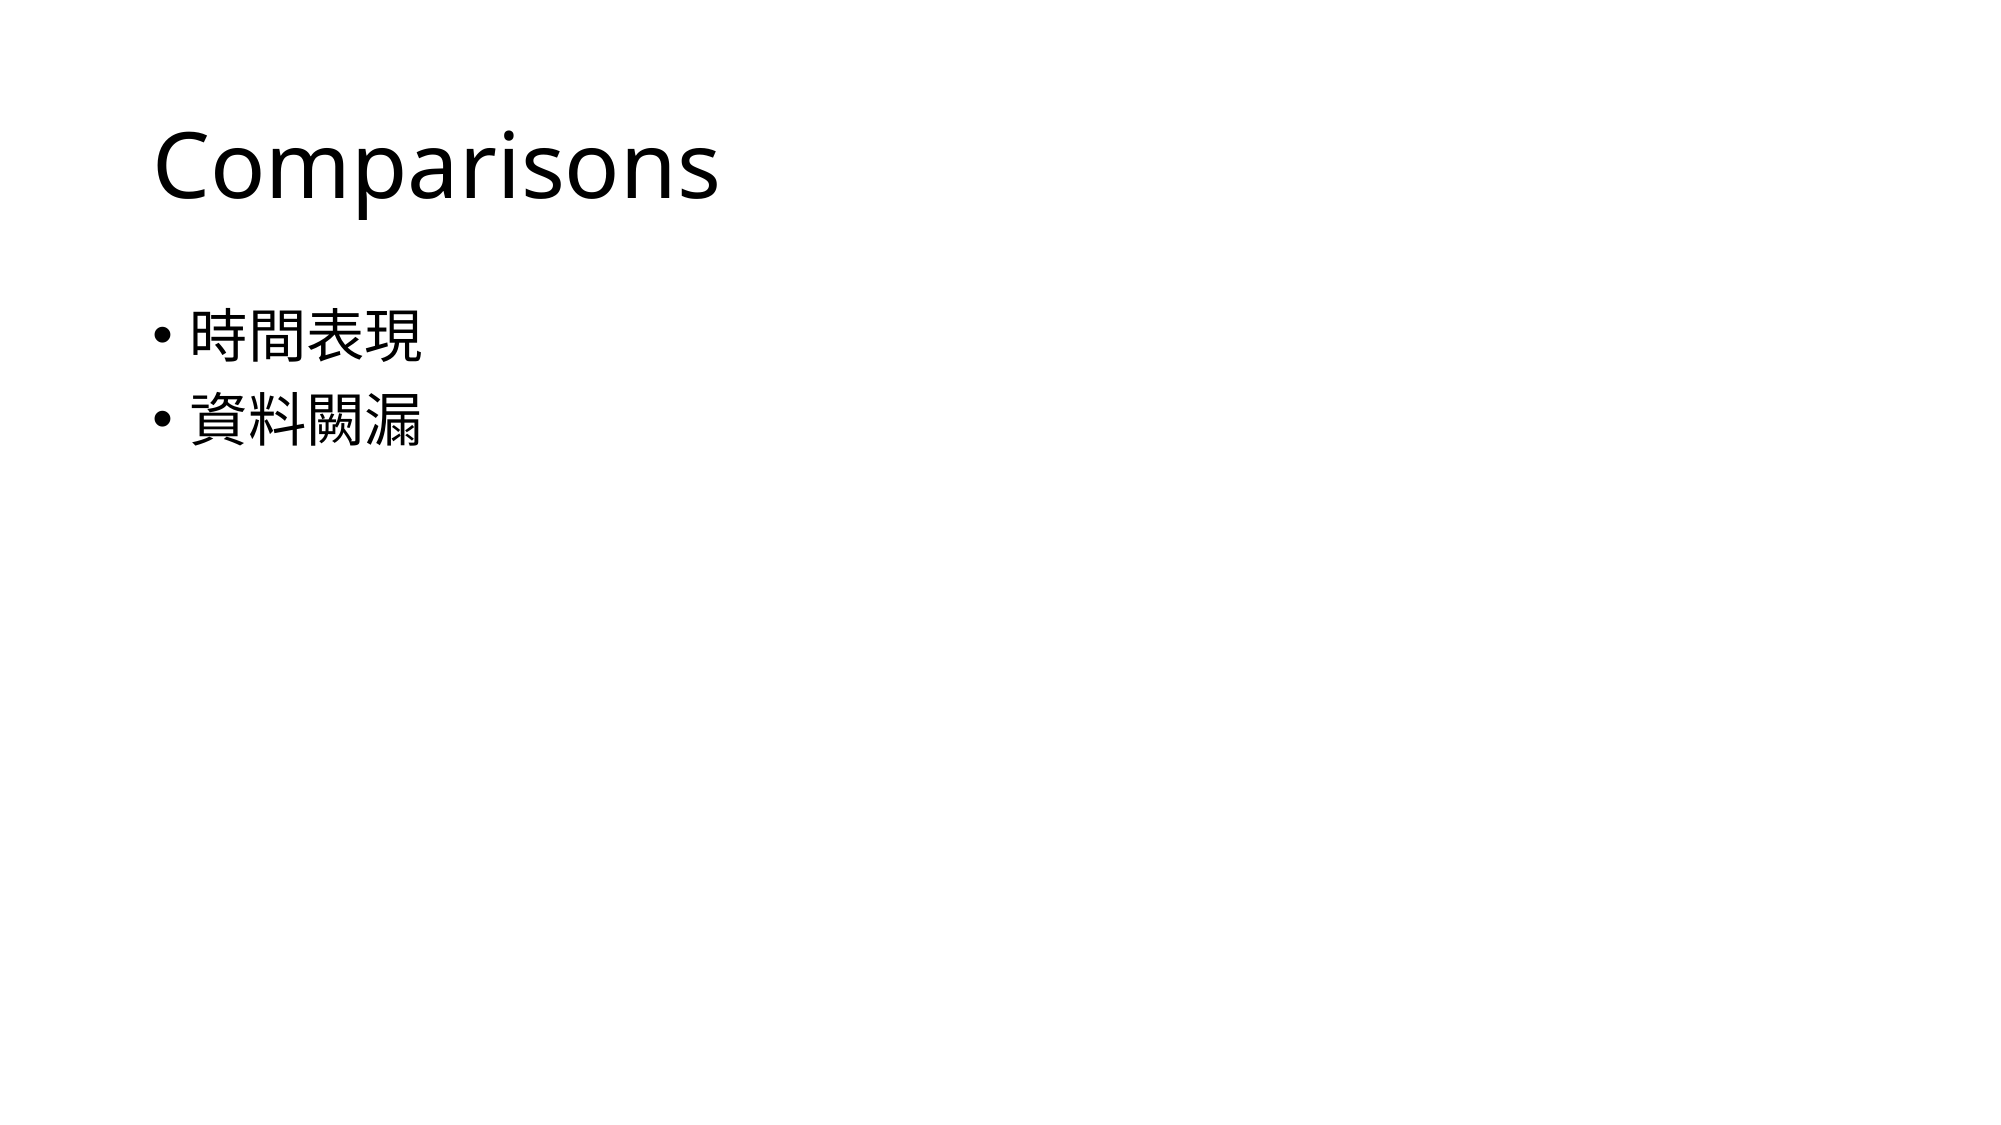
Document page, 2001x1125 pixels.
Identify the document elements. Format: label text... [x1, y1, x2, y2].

title Comparisons [137, 59, 1863, 278]
list 時間表現 資料闕漏 [137, 299, 1863, 1014]
